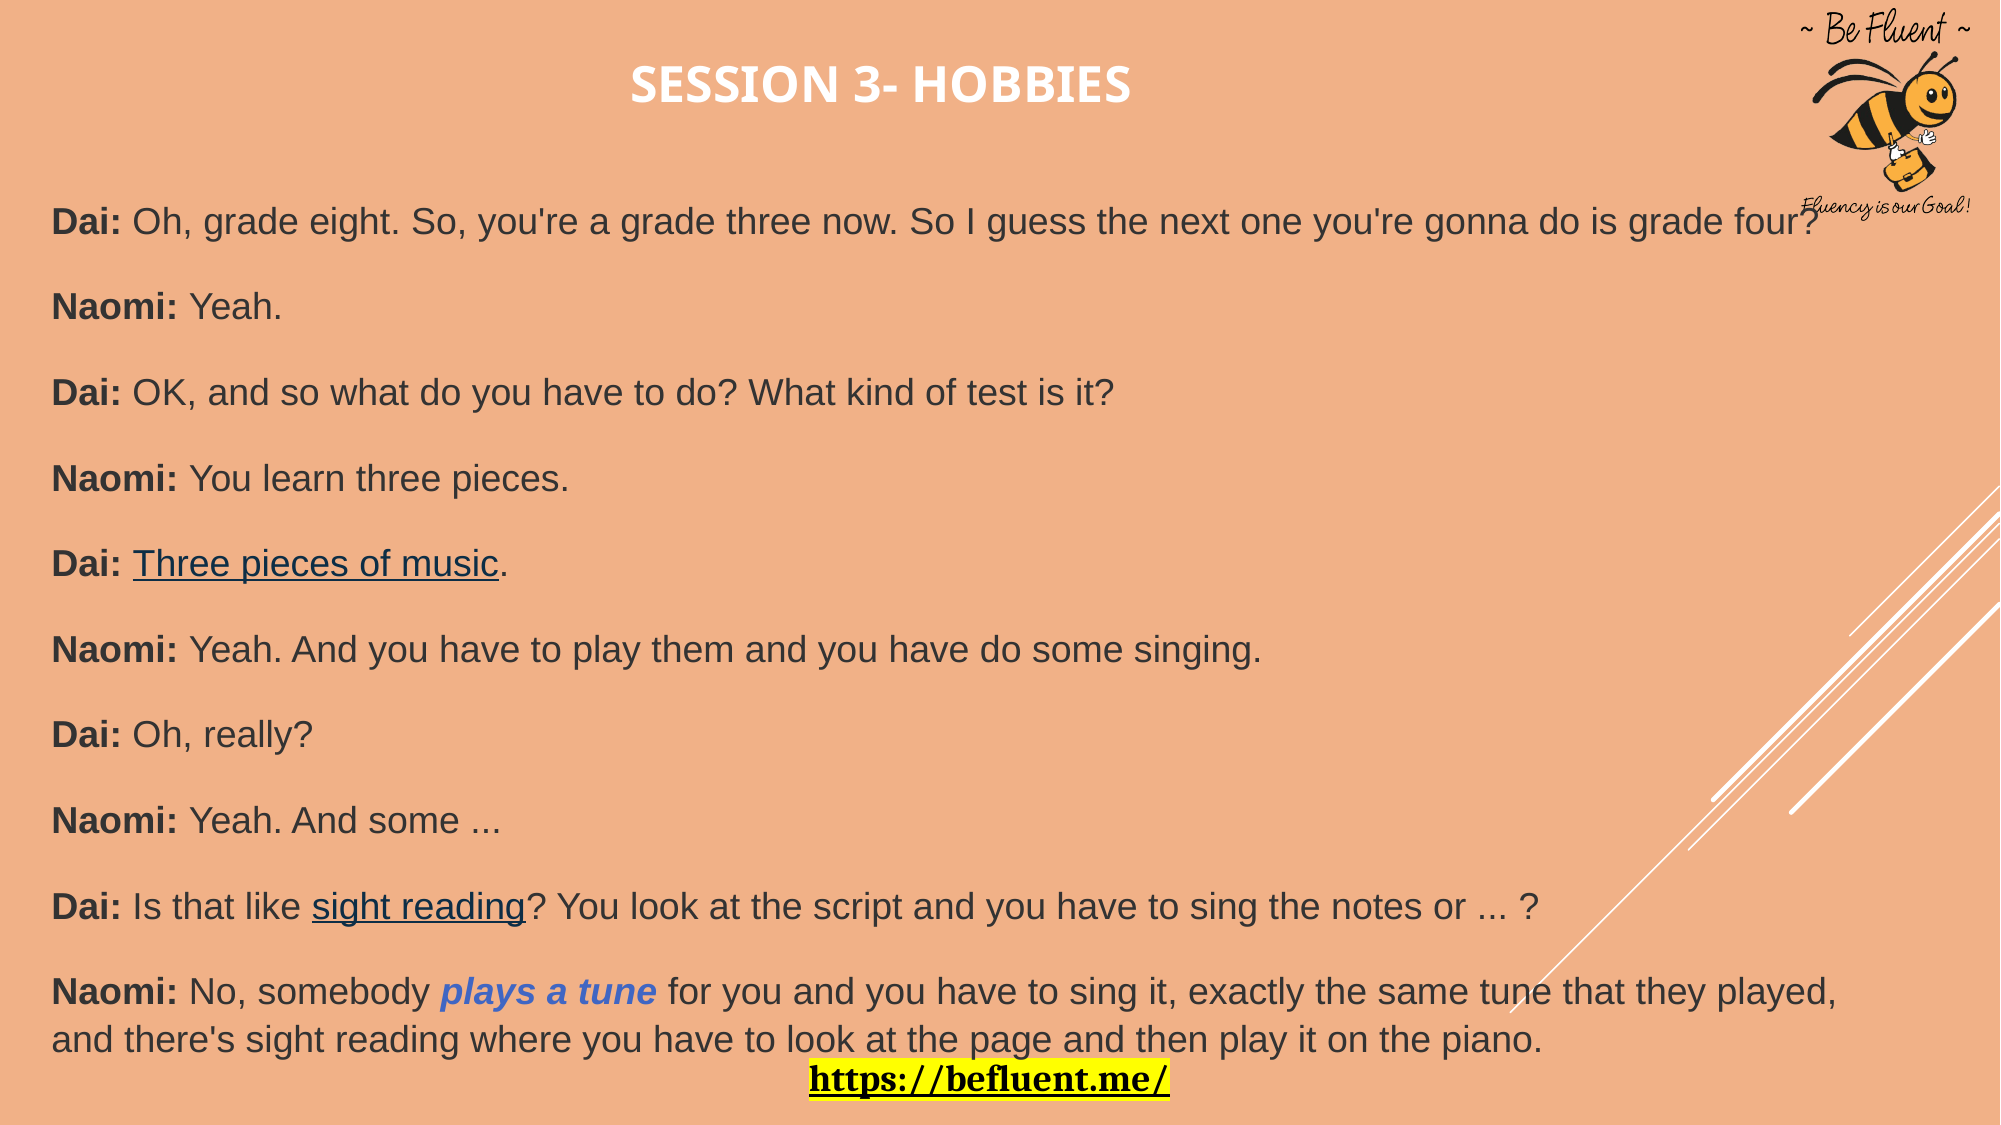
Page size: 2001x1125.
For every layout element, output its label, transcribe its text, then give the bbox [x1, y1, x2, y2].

text_box Dai: Oh, grade eight. So, you're a grade three now. So I guess the next one you're gonna do is grade four? Naomi: Yeah. Dai: OK, and so what do you have to do? What kind of test is it? Naomi: You learn three pieces. Dai: Three pieces of music. Naomi: Yeah. And you have to play them and you have do some singing. Dai: Oh, really? Naomi: Yeah. And some ... Dai: Is that like sight reading? You look at the script and you have to sing the notes or ... ? Naomi: No, somebody plays a tune for you and you have to sing it, exactly the same tune that they played, and there's sight reading where you have to look at the page and then play it on the piano. [36, 186, 1914, 1125]
picture [1796, 0, 2000, 229]
text_box Session 3- Hobbies [116, 17, 1645, 148]
